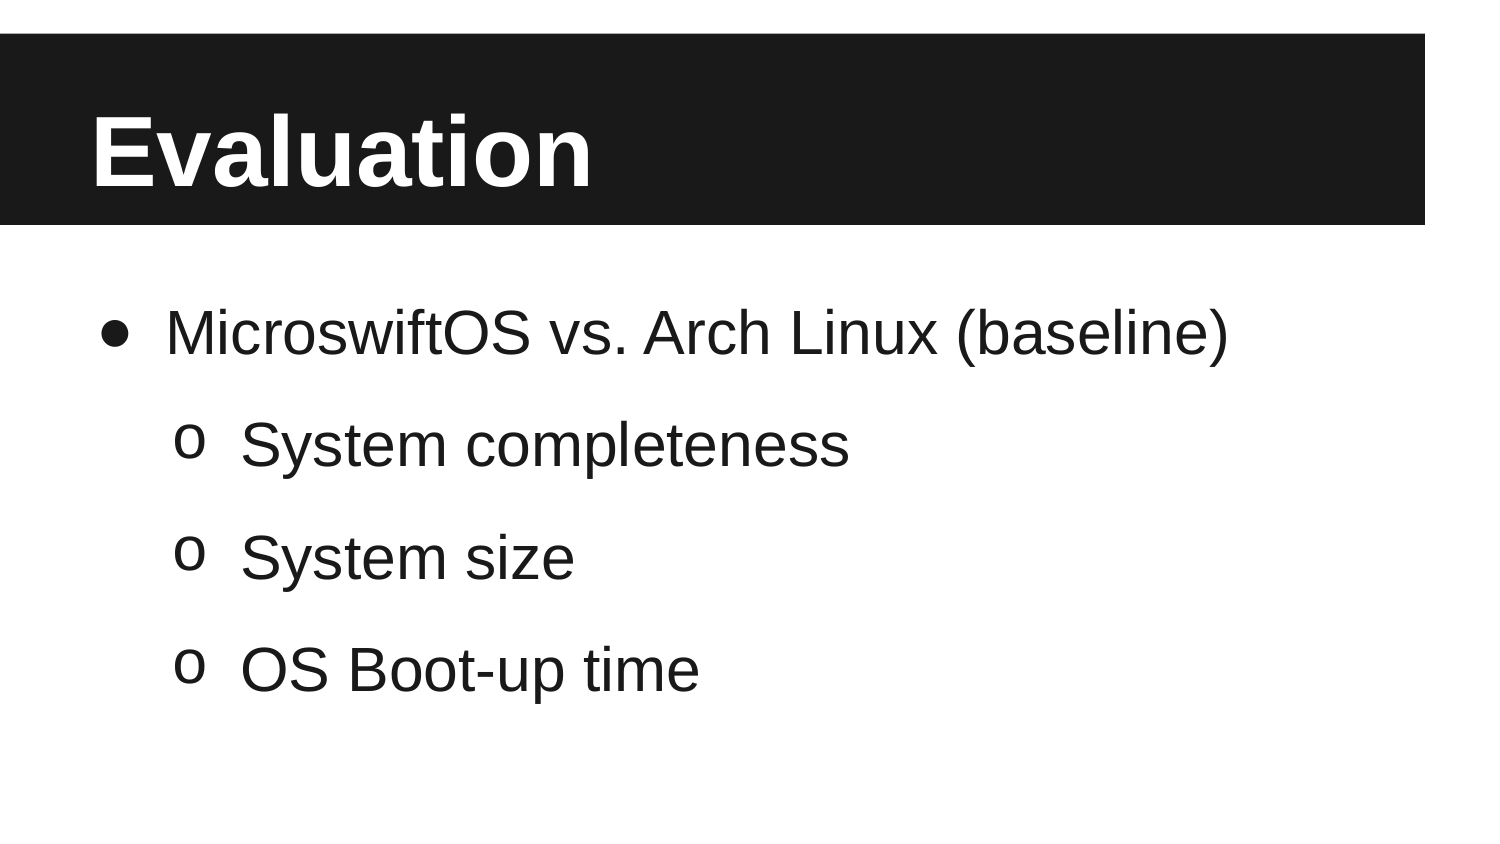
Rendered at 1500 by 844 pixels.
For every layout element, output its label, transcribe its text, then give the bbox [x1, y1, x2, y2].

title Evaluation [75, 33, 1425, 221]
list MicroswiftOS vs. Arch Linux (baseline) System completeness System size OS Boot-up time [75, 239, 1425, 808]
